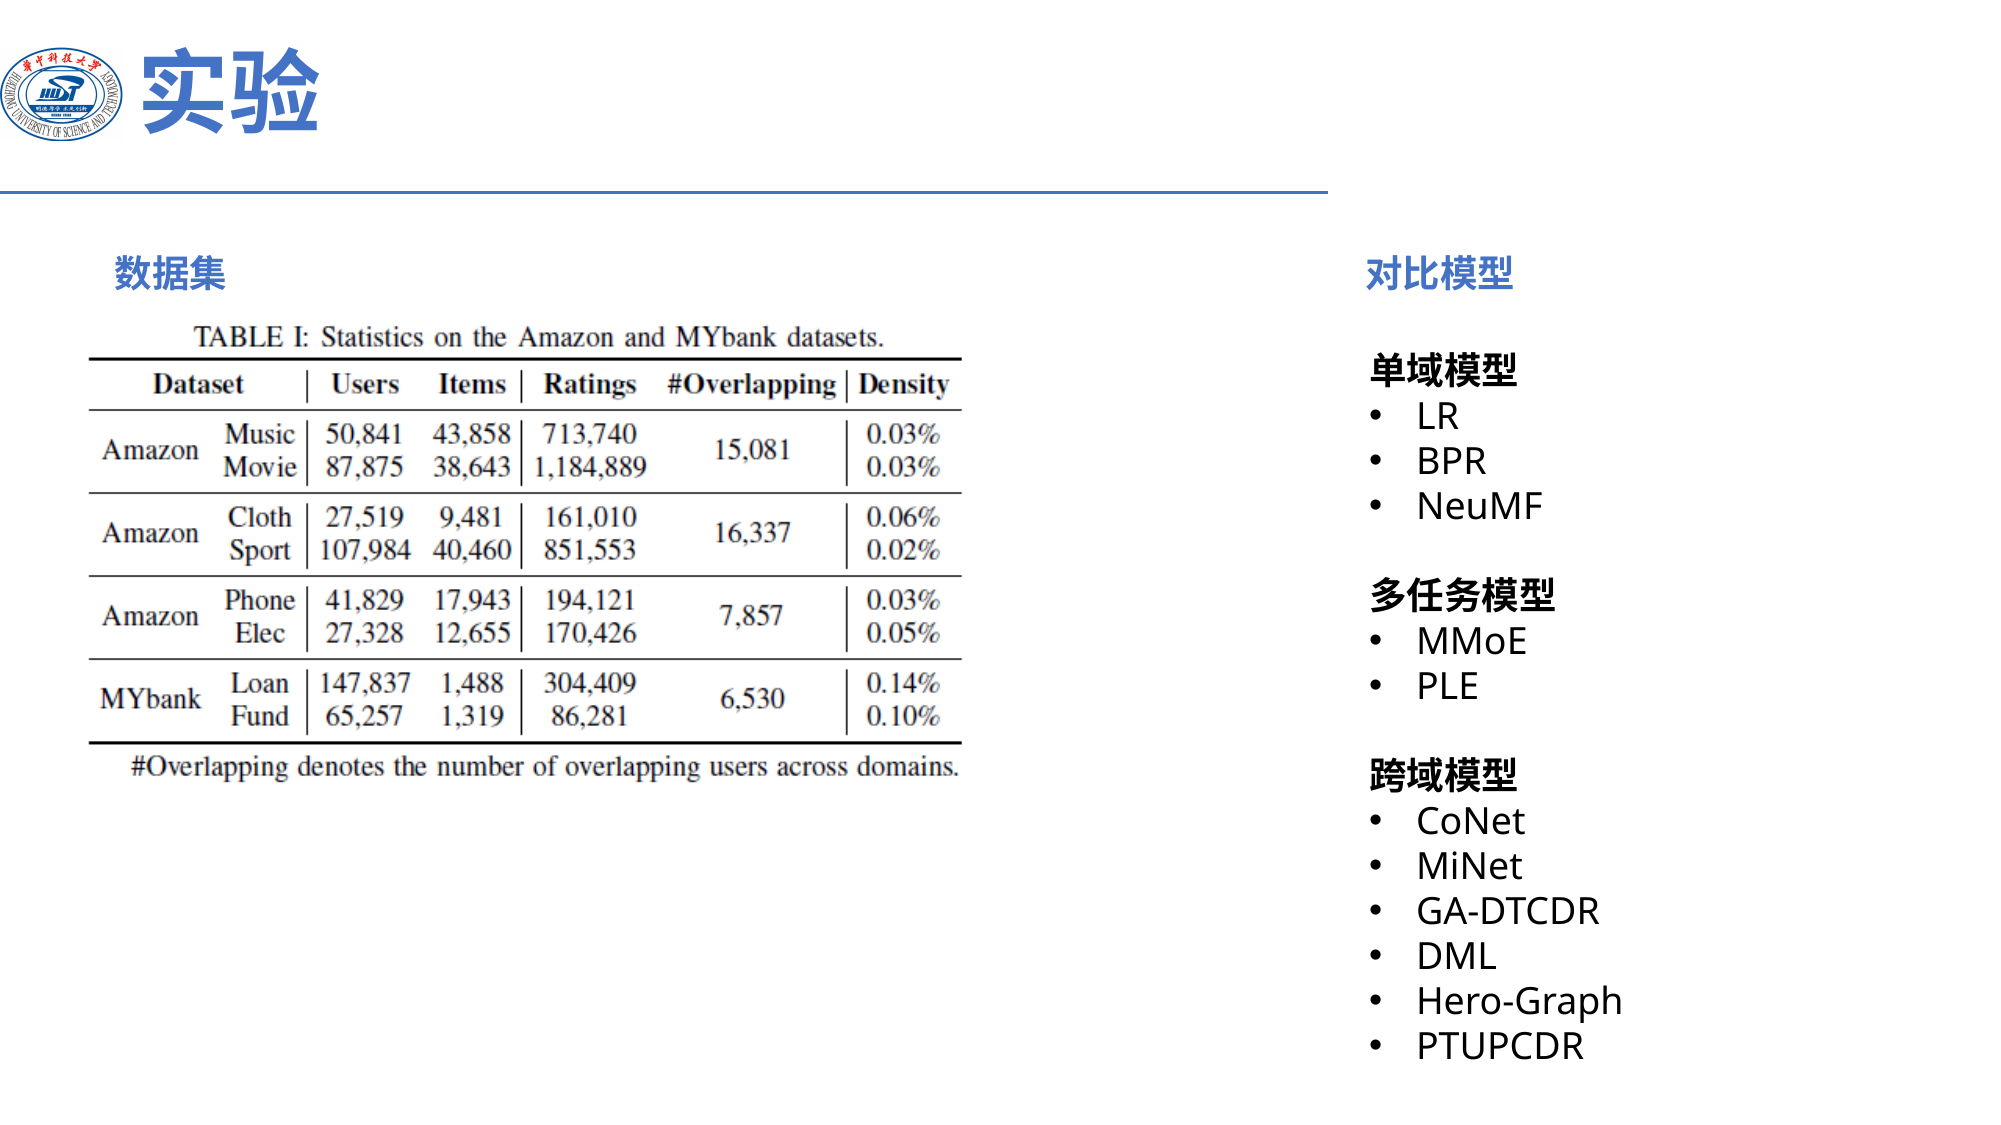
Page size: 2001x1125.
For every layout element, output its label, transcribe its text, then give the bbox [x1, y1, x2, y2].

picture [72, 303, 973, 787]
text_box 单域模型 LR BPR NeuMF 多任务模型 MMoE PLE 跨域模型 CoNet MiNet GA-DTCDR DML Hero-Graph PTUPCDR [1354, 339, 1639, 1074]
text_box 对比模型 [1350, 243, 1531, 303]
list 实验 [123, 39, 1328, 147]
picture [0, 47, 123, 141]
text_box 数据集 [99, 243, 243, 303]
